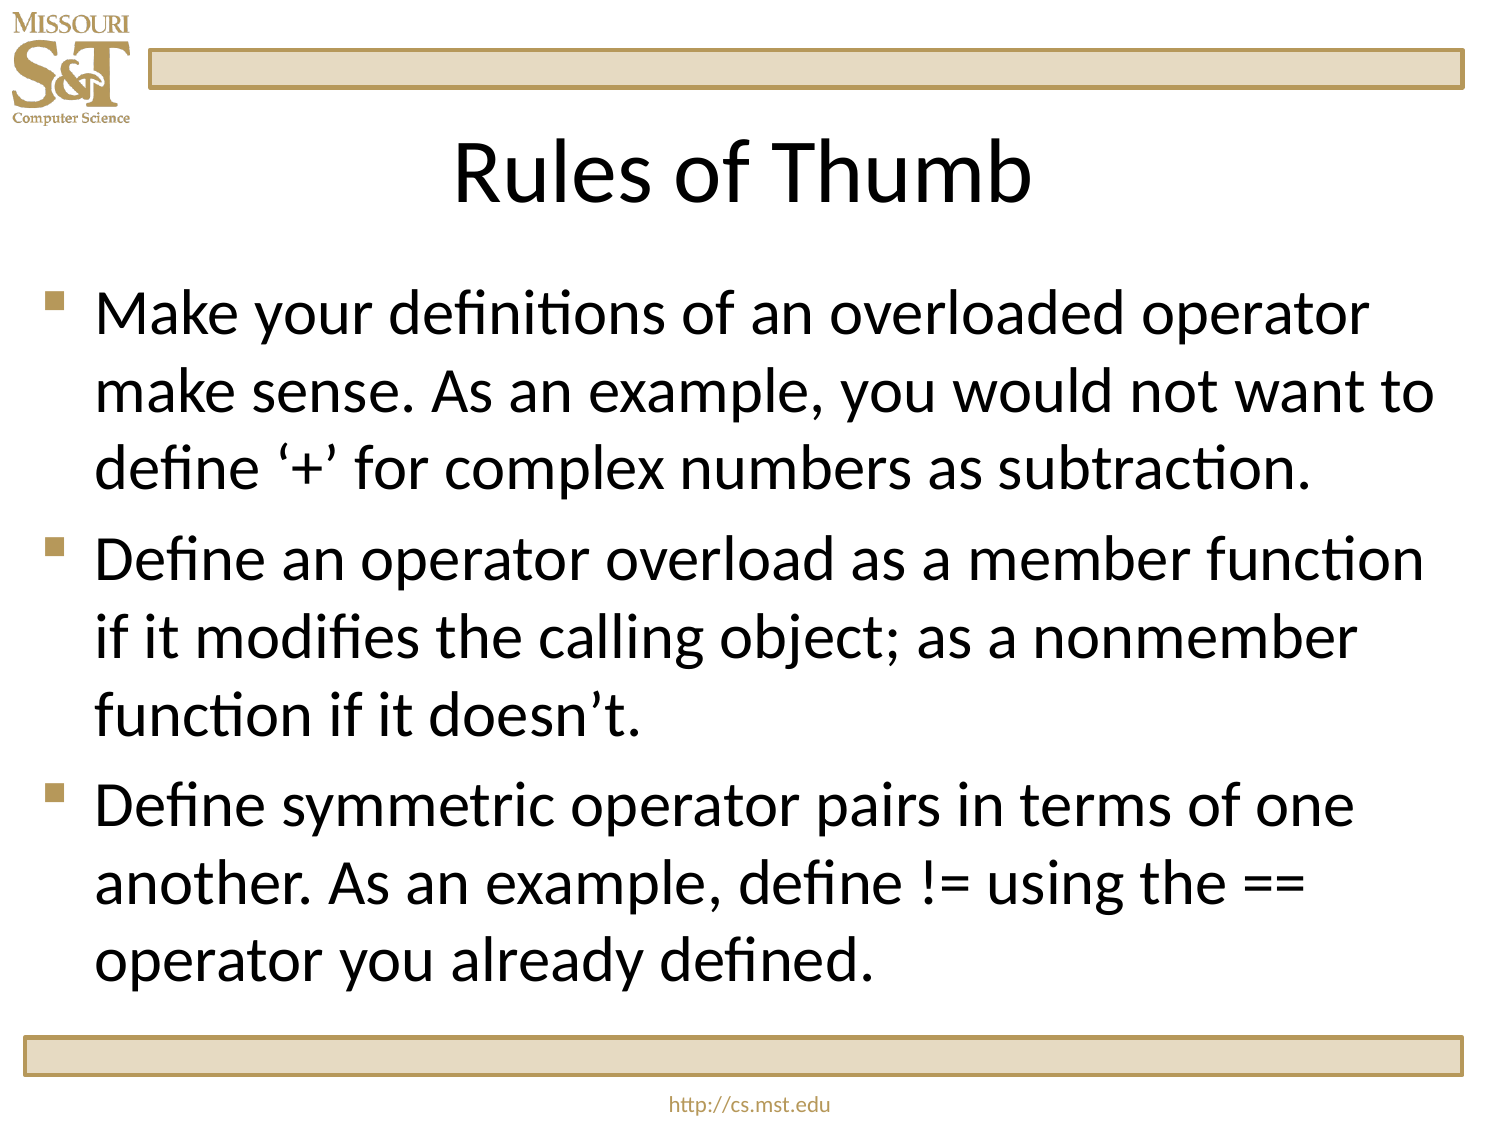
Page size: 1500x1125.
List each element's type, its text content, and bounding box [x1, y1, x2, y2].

list Make your definitions of an overloaded operator make sense. As an example, you would not want to define ‘+’ for complex numbers as subtraction. Define an operator overload as a member function if it modifies the calling object; as a nonmember function if it doesn’t. Define symmetric operator pairs in terms of one another. As an example, define != using the == operator you already defined. [24, 262, 1463, 1005]
title Rules of Thumb [24, 99, 1463, 233]
picture [12, 12, 130, 126]
